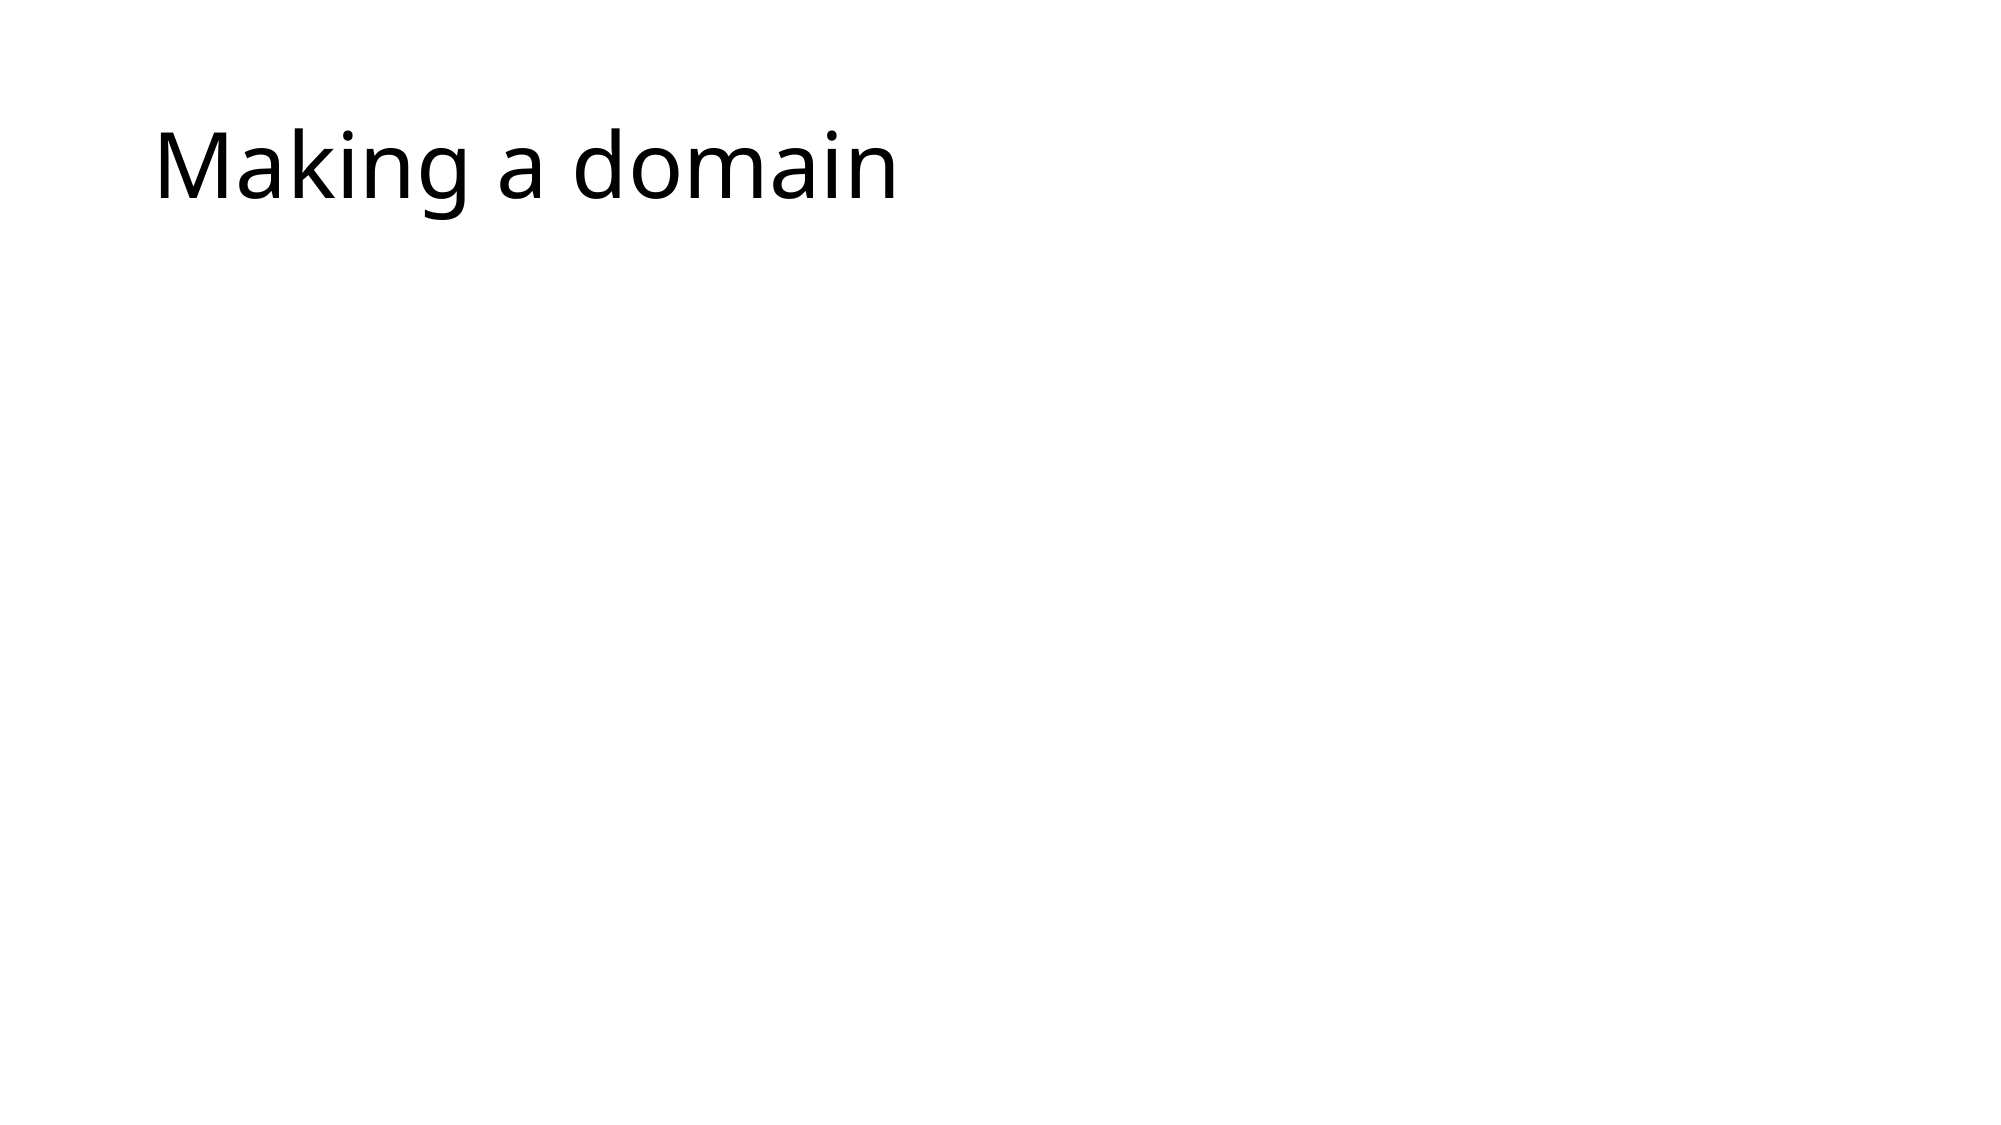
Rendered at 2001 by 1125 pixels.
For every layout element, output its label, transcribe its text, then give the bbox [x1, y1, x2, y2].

title Making a domain [137, 59, 1863, 278]
